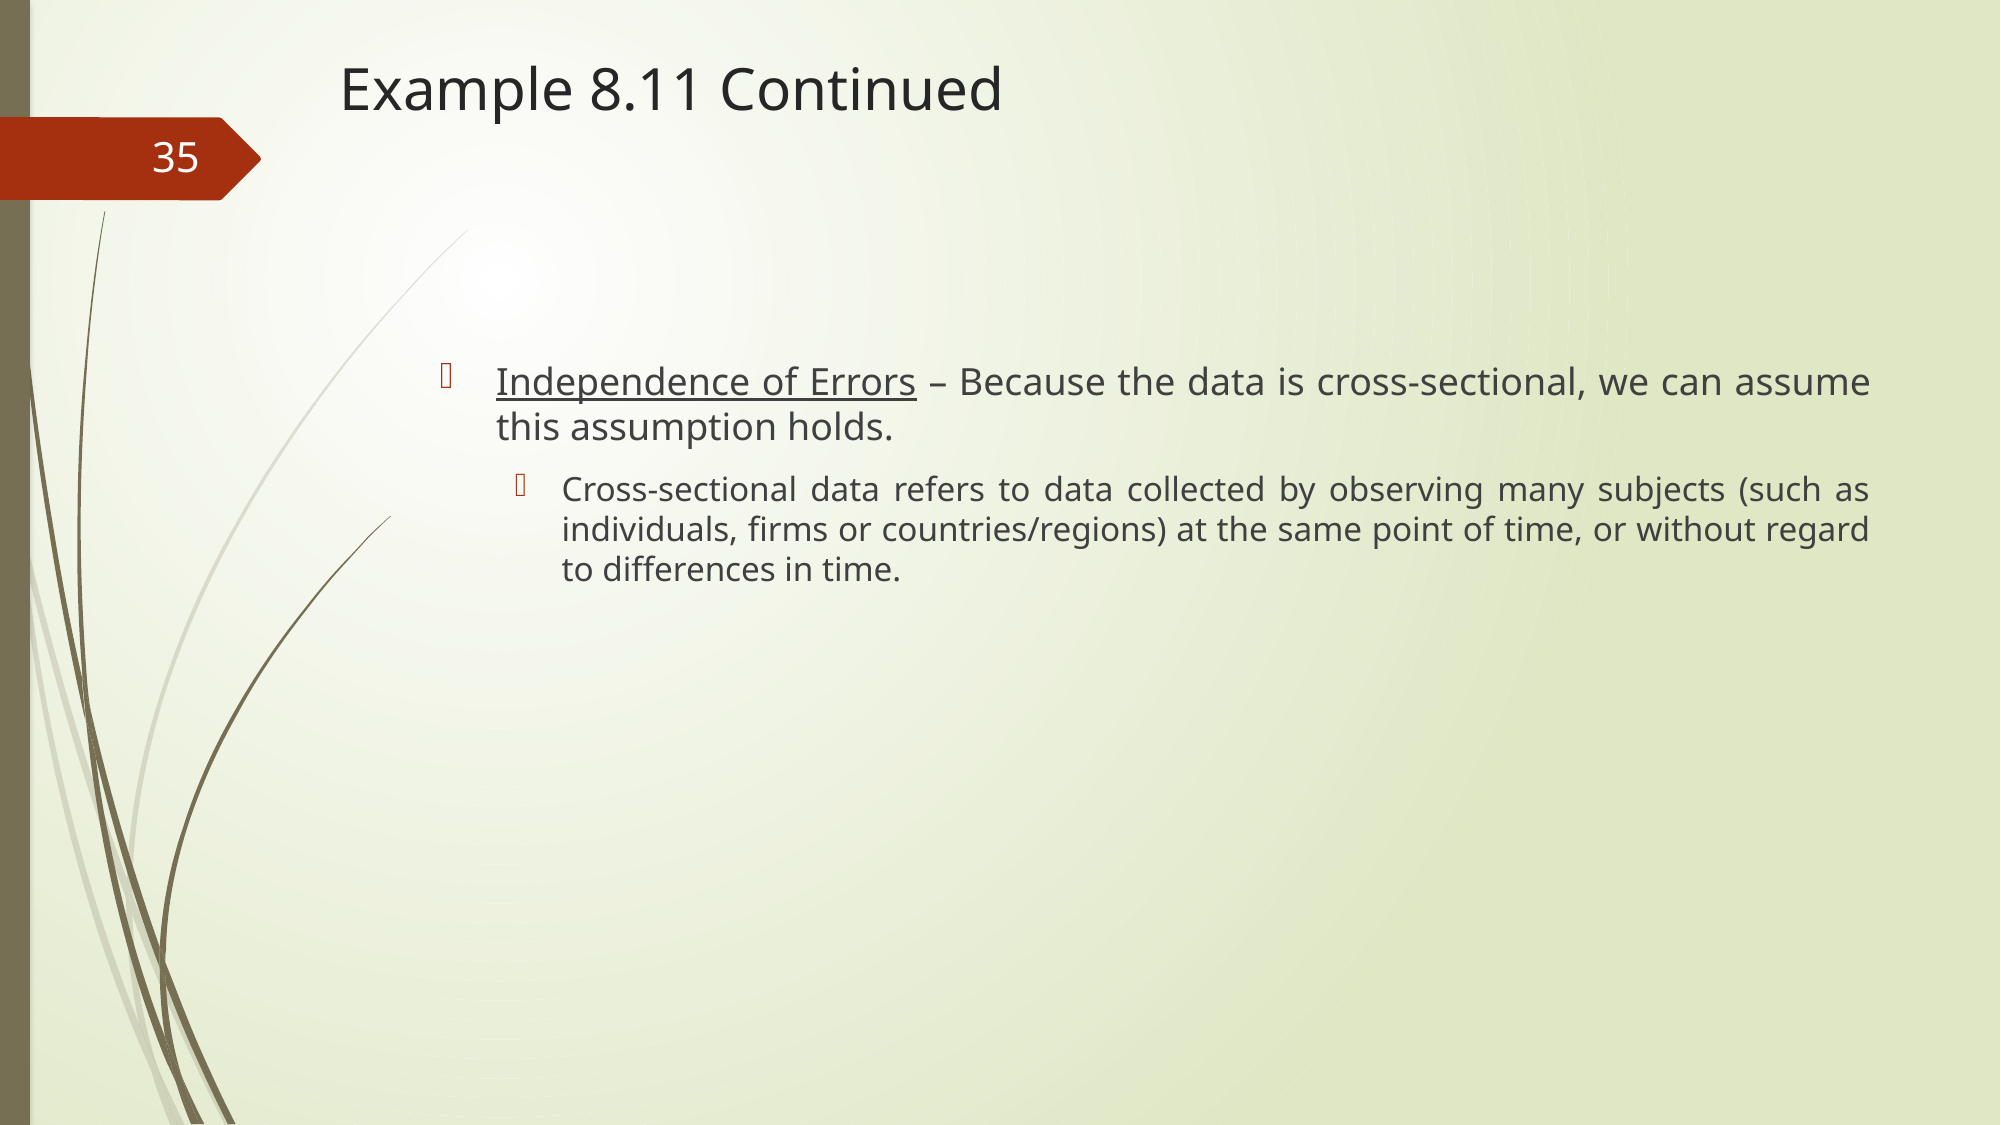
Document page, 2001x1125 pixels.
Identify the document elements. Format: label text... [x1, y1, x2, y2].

list Independence of Errors – Because the data is cross-sectional, we can assume this assumption holds. Cross-sectional data refers to data collected by observing many subjects (such as individuals, firms or countries/regions) at the same point of time, or without regard to differences in time. [424, 350, 1888, 970]
slide_number 35 [87, 129, 216, 190]
title Example 8.11 Continued [324, 45, 1713, 233]
